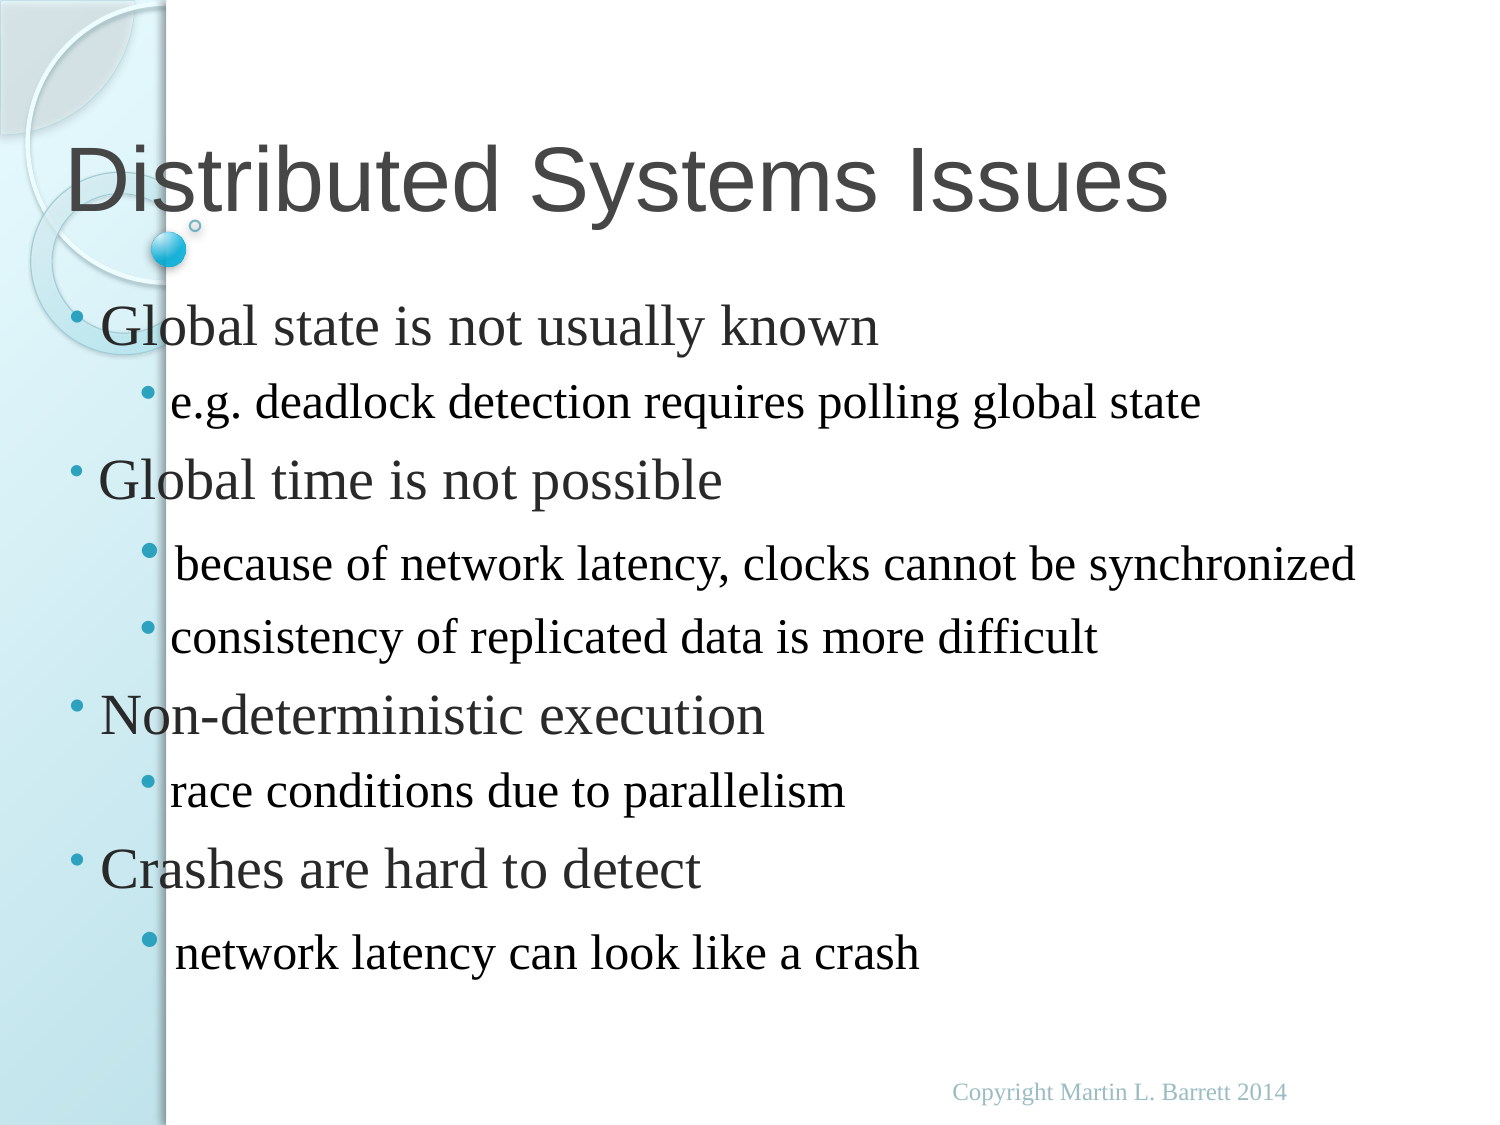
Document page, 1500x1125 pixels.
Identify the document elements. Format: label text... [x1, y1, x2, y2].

subtitle Global state is not usually known e.g. deadlock detection requires polling global state Global time is not possible because of network latency, clocks cannot be synchronized consistency of replicated data is more difficult Non-deterministic execution race conditions due to parallelism Crashes are hard to detect network latency can look like a crash [50, 287, 1400, 1063]
title Distributed Systems Issues [50, 75, 1450, 238]
footer Copyright Martin L. Barrett 2014 [937, 1034, 1413, 1113]
